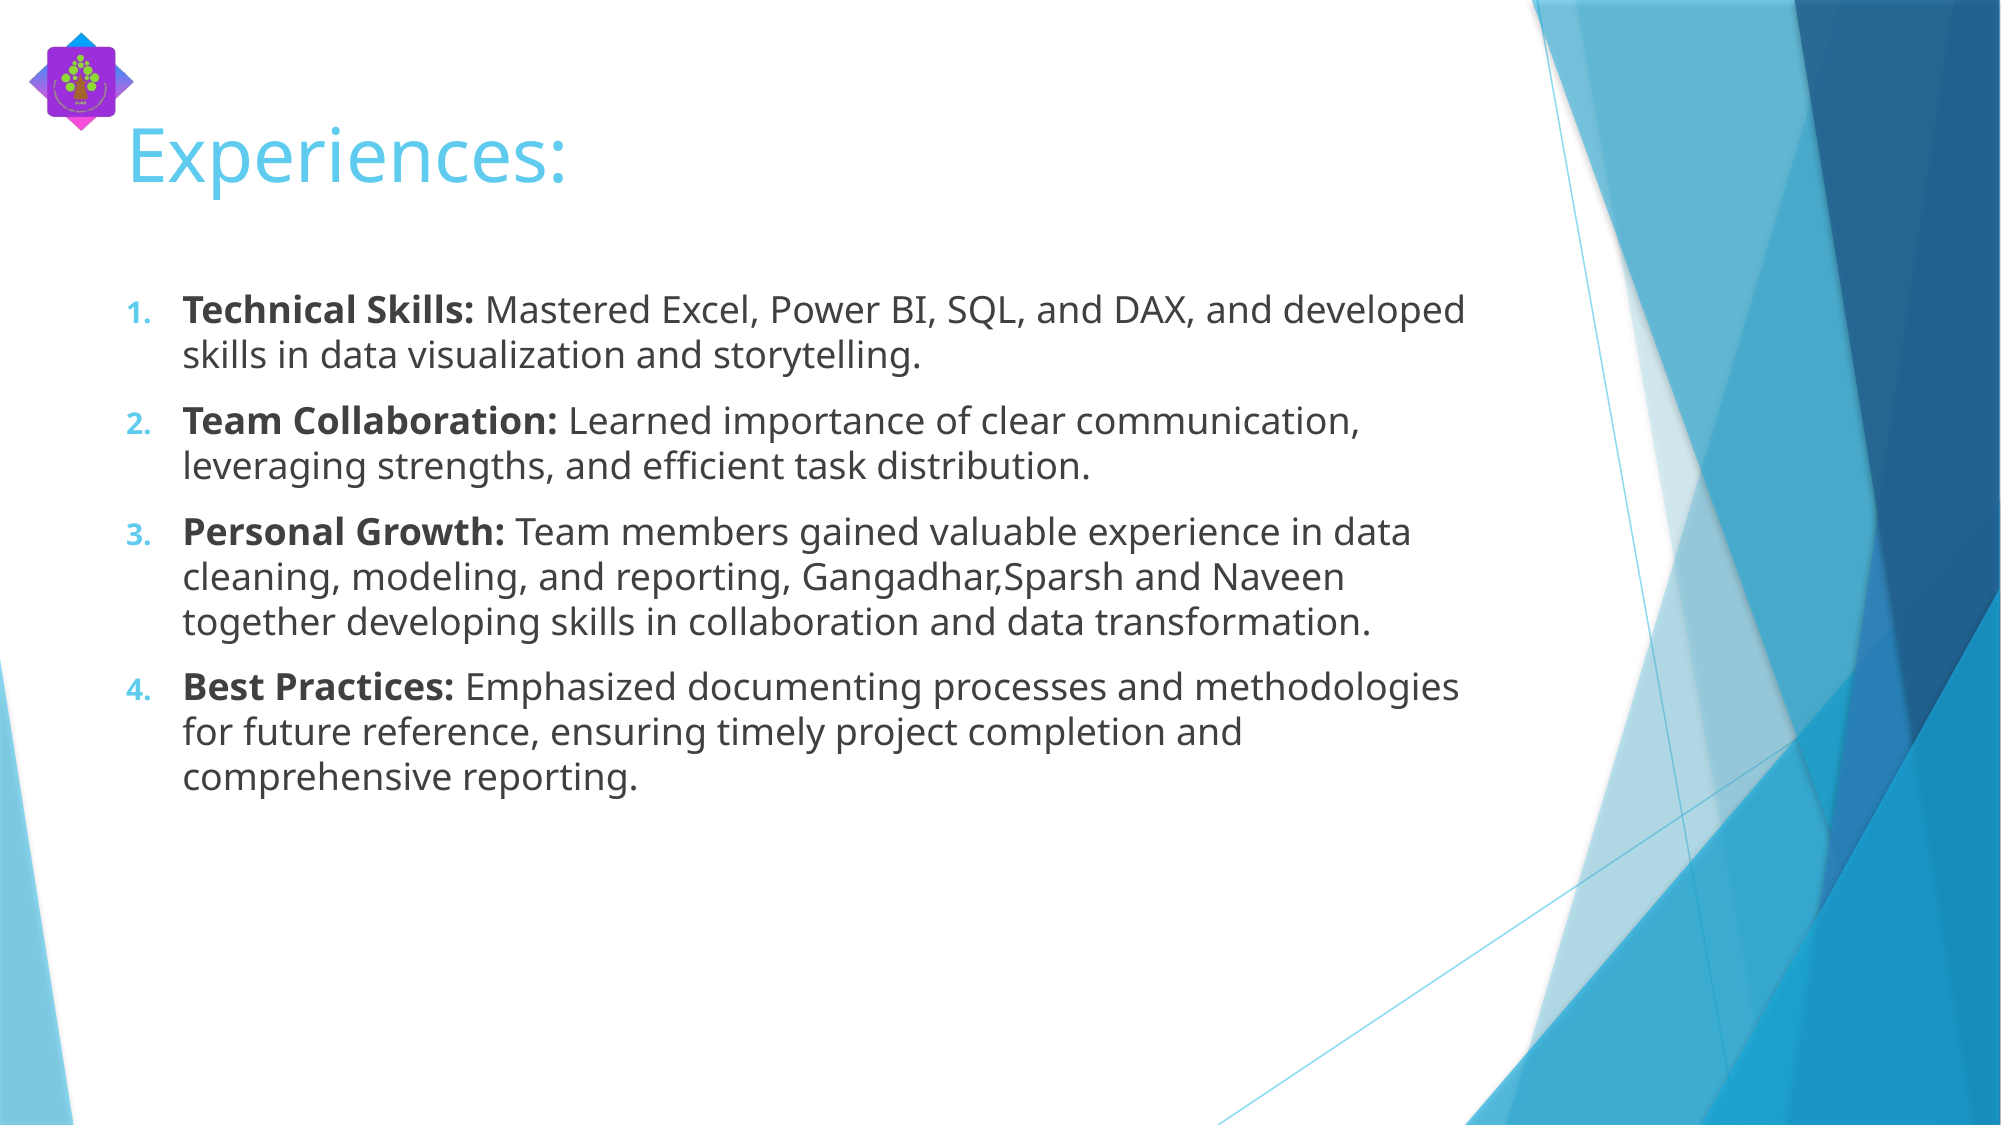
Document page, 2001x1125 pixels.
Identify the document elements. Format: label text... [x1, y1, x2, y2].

list Technical Skills: Mastered Excel, Power BI, SQL, and DAX, and developed skills in data visualization and storytelling. Team Collaboration: Learned importance of clear communication, leveraging strengths, and efficient task distribution. Personal Growth: Team members gained valuable experience in data cleaning, modeling, and reporting, Gangadhar,Sparsh and Naveen together developing skills in collaboration and data transformation. Best Practices: Emphasized documenting processes and methodologies for future reference, ensuring timely project completion and comprehensive reporting. [111, 278, 1522, 917]
picture [28, 31, 135, 132]
title Experiences: [111, 99, 1522, 225]
